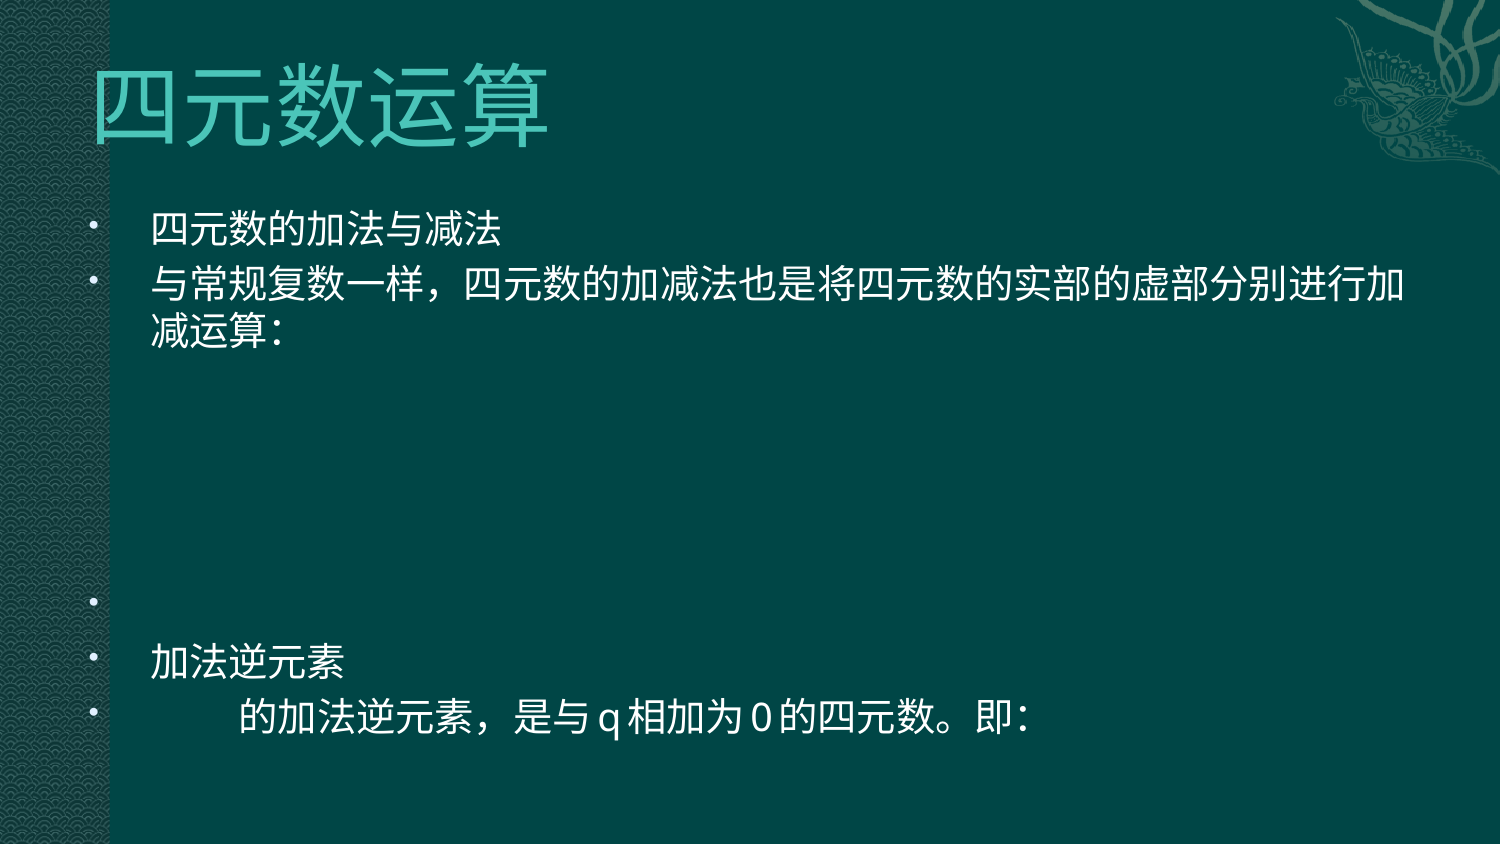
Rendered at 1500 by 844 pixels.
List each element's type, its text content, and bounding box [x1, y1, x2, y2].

picture [0, 0, 110, 844]
title 四元数运算 [75, 33, 1351, 175]
